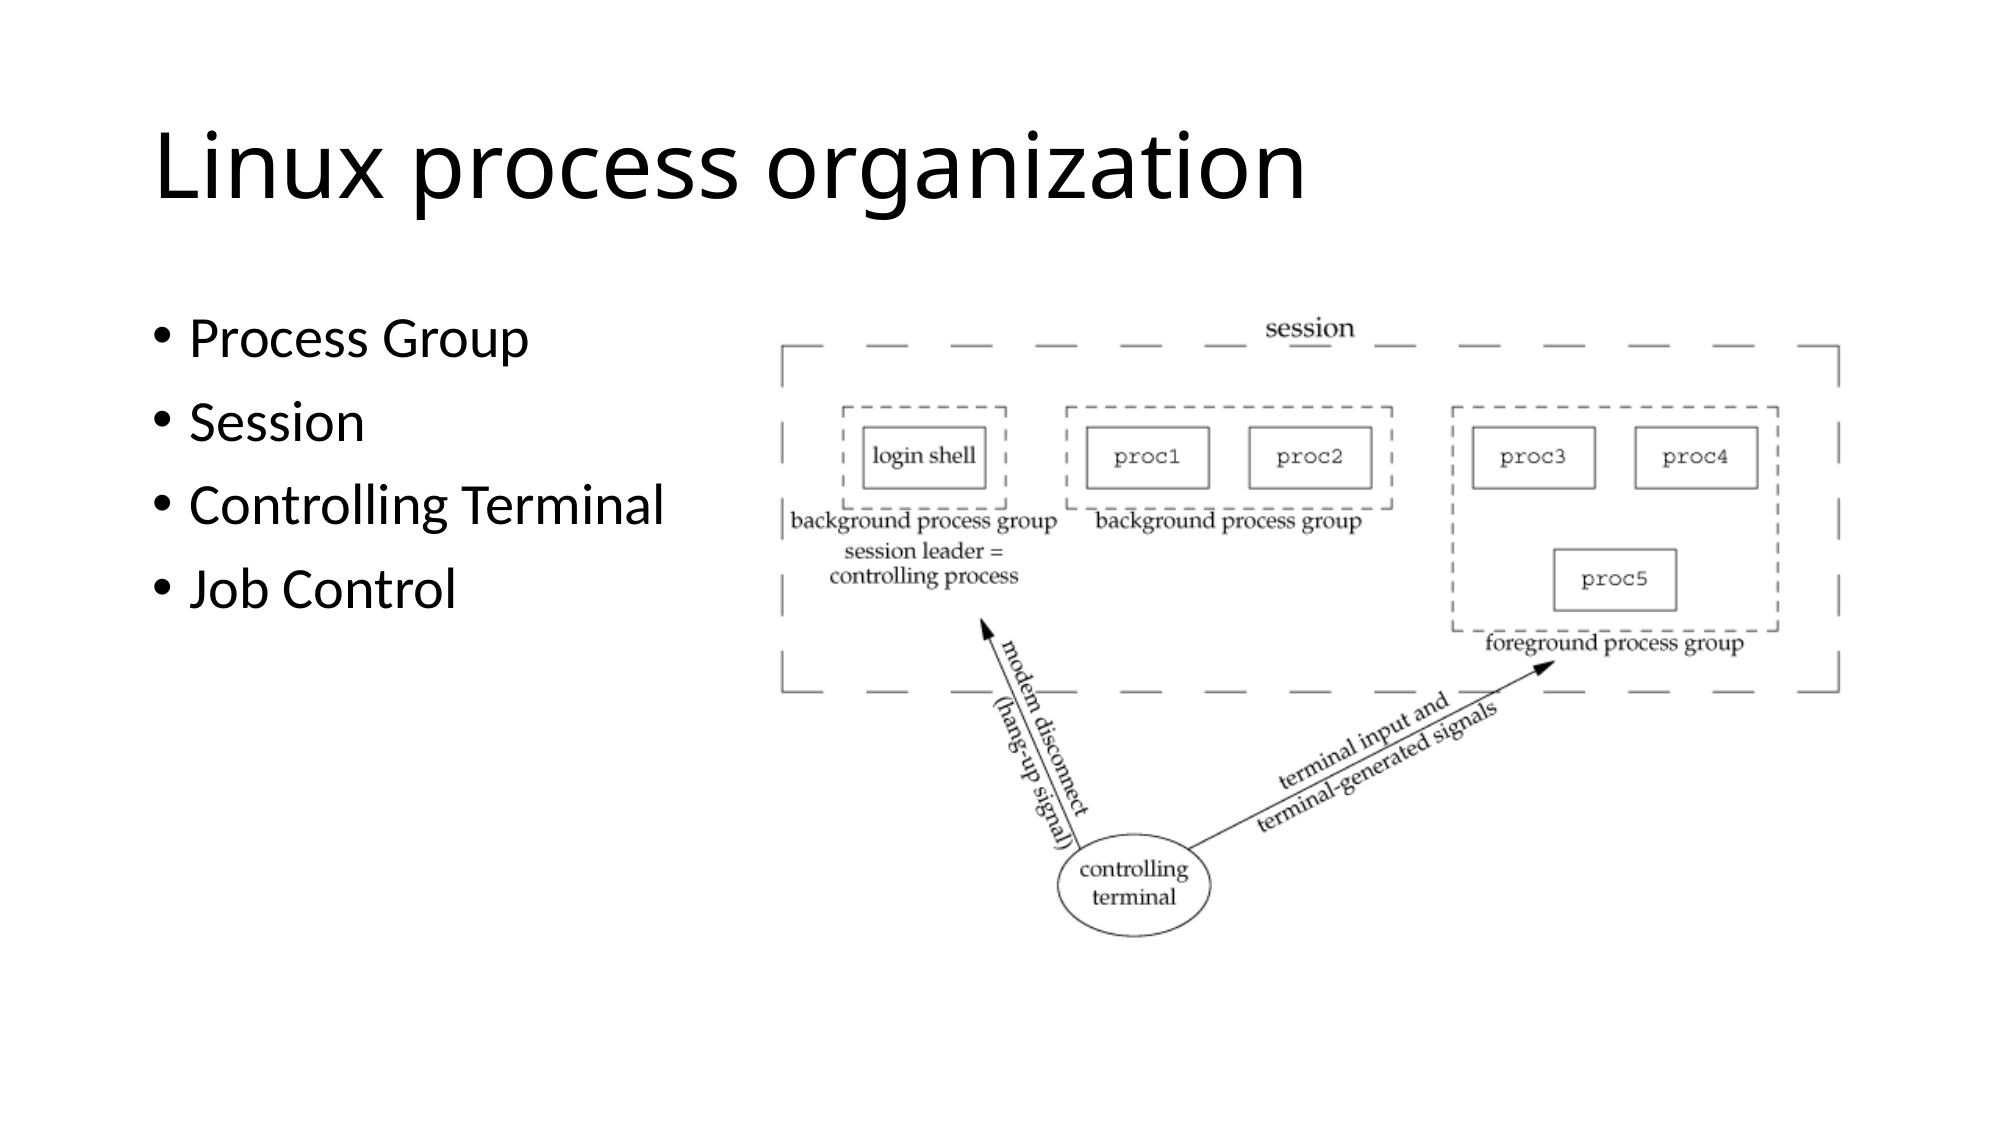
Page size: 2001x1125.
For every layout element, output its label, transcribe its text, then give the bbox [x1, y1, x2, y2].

title Linux process organization [137, 59, 1863, 278]
list Process Group Session Controlling Terminal Job Control [137, 299, 1863, 1014]
picture [775, 313, 1845, 941]
